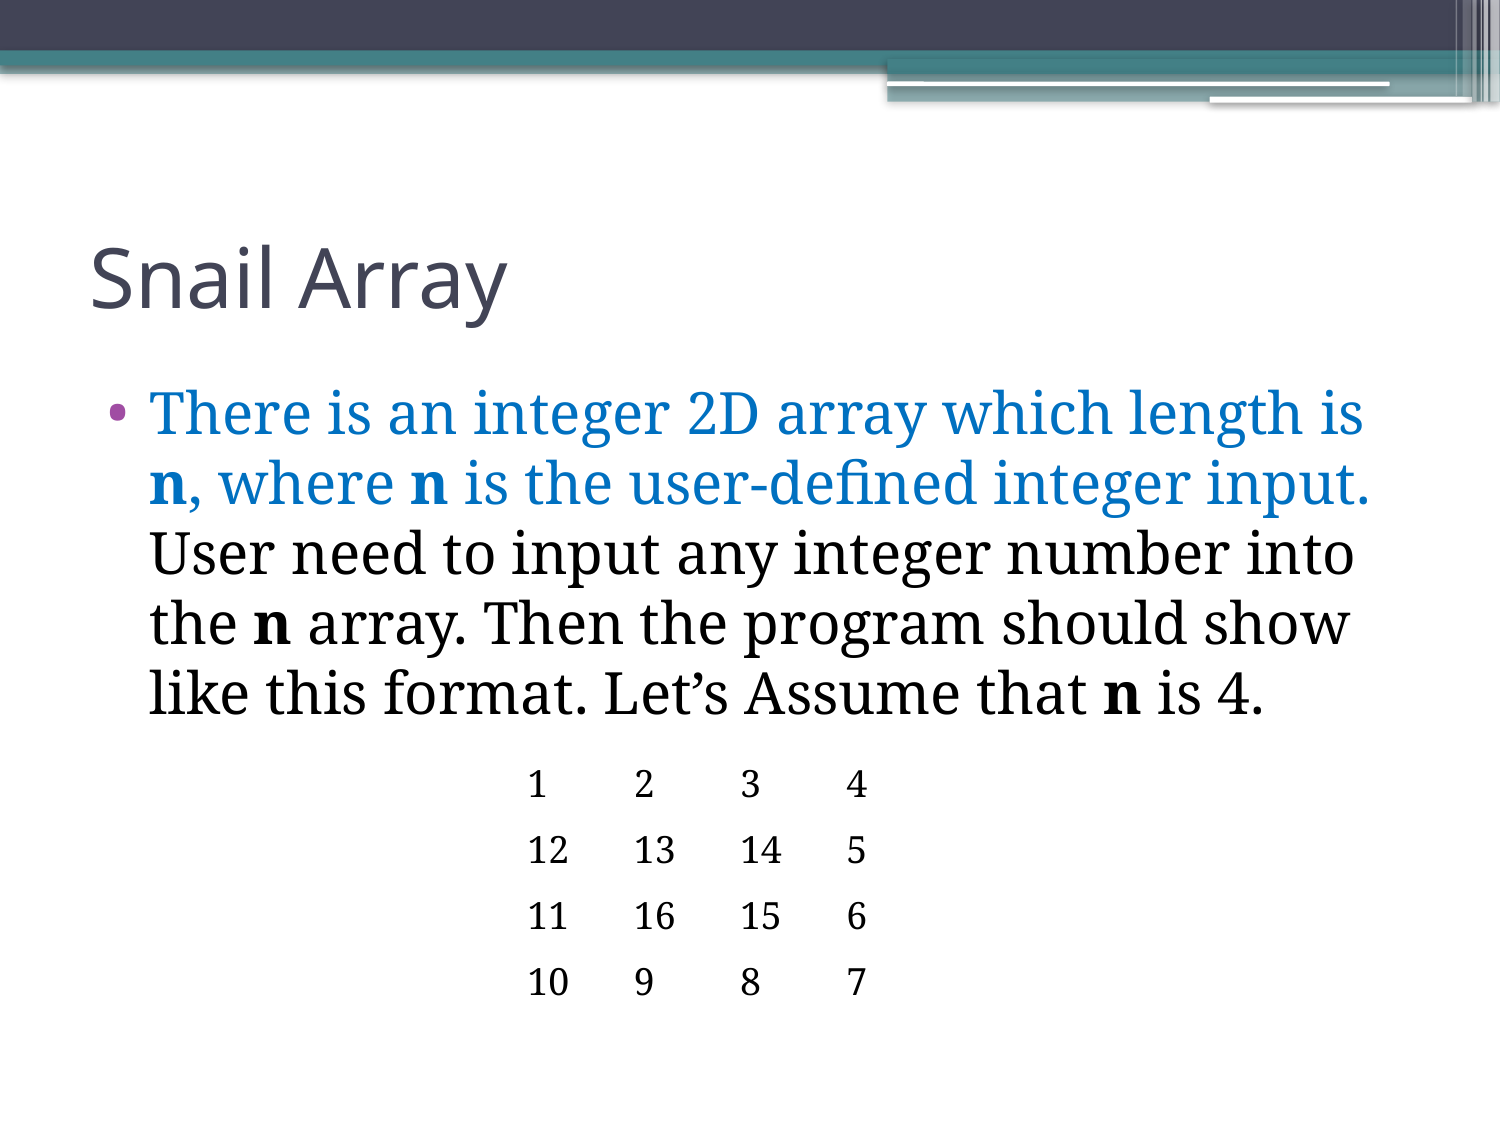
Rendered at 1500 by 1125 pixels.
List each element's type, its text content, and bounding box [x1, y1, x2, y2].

table_cell 16 [619, 882, 725, 948]
table_header 2 [619, 750, 725, 816]
table_cell 5 [831, 816, 937, 882]
table_header 4 [831, 750, 937, 816]
table_cell 15 [725, 882, 831, 948]
table_cell 13 [619, 816, 725, 882]
title Snail Array [75, 187, 1425, 363]
table_cell 7 [831, 948, 937, 1014]
table_cell 6 [831, 882, 937, 948]
table_cell 10 [512, 948, 619, 1014]
table_header 1 [512, 750, 619, 816]
table_cell 11 [512, 882, 619, 948]
table_cell 9 [619, 948, 725, 1014]
table_cell 14 [725, 816, 831, 882]
table_cell 12 [512, 816, 619, 882]
table_header 3 [725, 750, 831, 816]
list There is an integer 2D array which length is n, where n is the user-defined integer input. User need to input any integer number into the n array. Then the program should show like this format. Let’s Assume that n is 4. [75, 368, 1425, 1079]
table_cell 8 [725, 948, 831, 1014]
